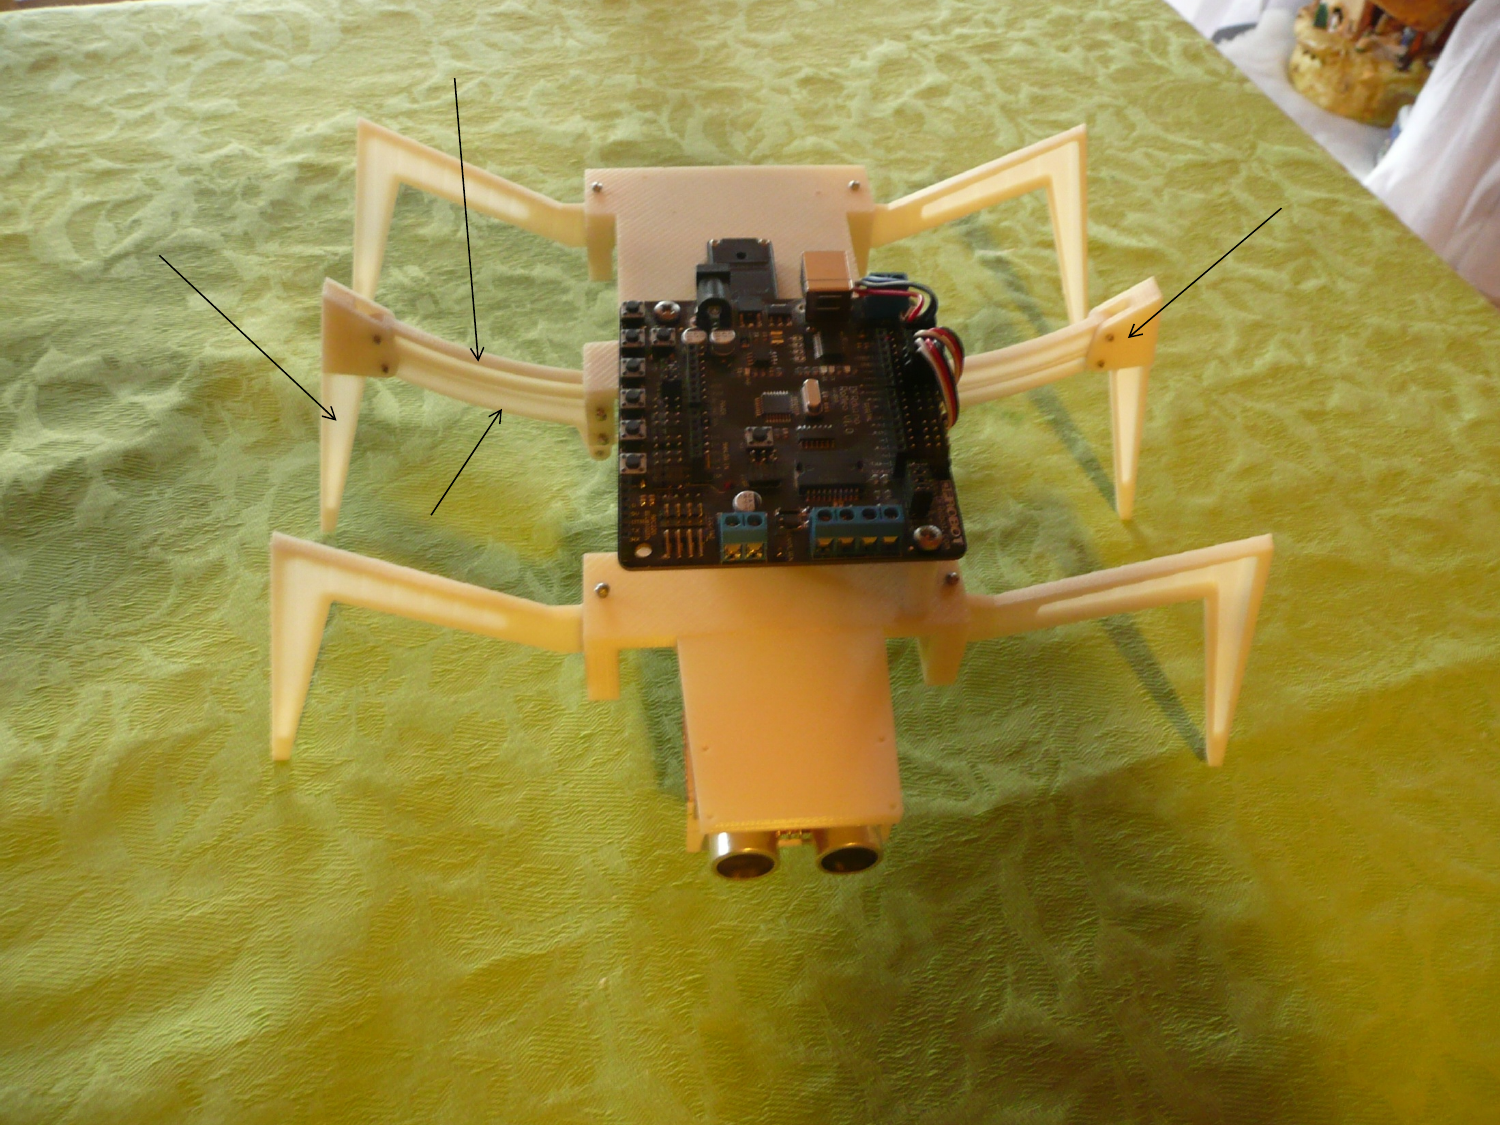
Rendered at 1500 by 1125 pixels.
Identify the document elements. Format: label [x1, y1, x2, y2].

text_box [430, 408, 503, 516]
text_box [1127, 207, 1282, 339]
text_box [454, 77, 479, 362]
picture [0, 0, 1500, 1125]
text_box [159, 255, 337, 421]
